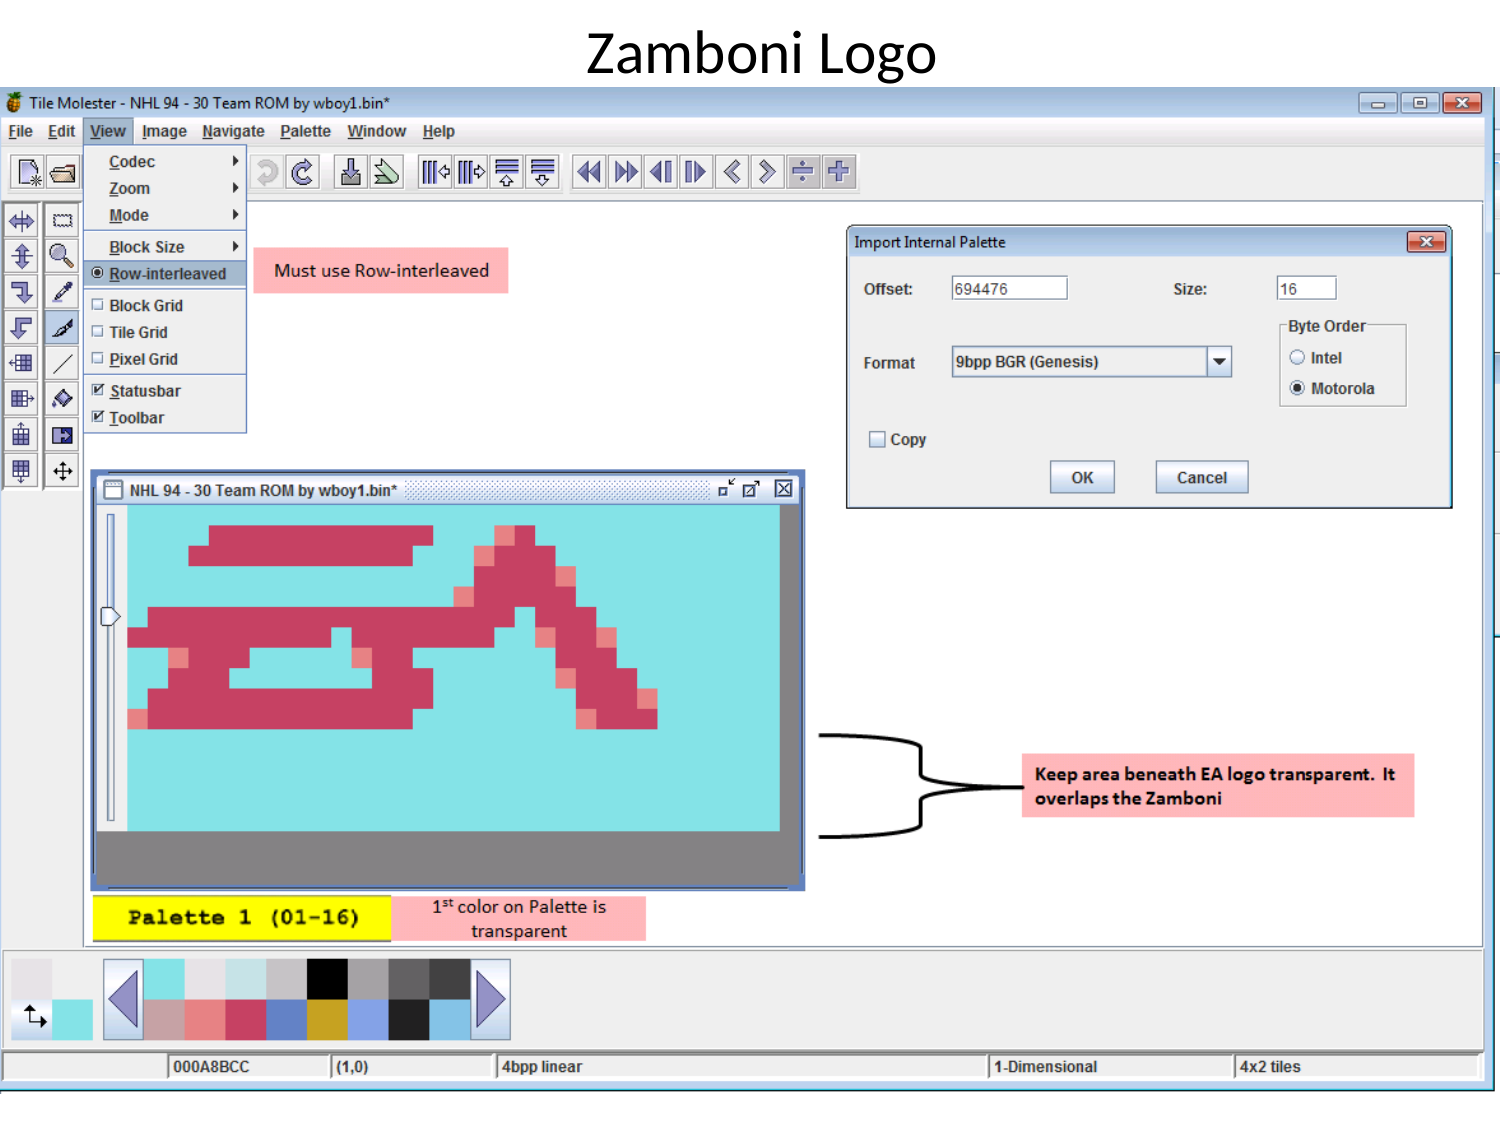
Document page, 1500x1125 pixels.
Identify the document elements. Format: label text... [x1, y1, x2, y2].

text_box Zamboni Logo [87, 4, 1438, 85]
picture [0, 87, 1500, 1094]
